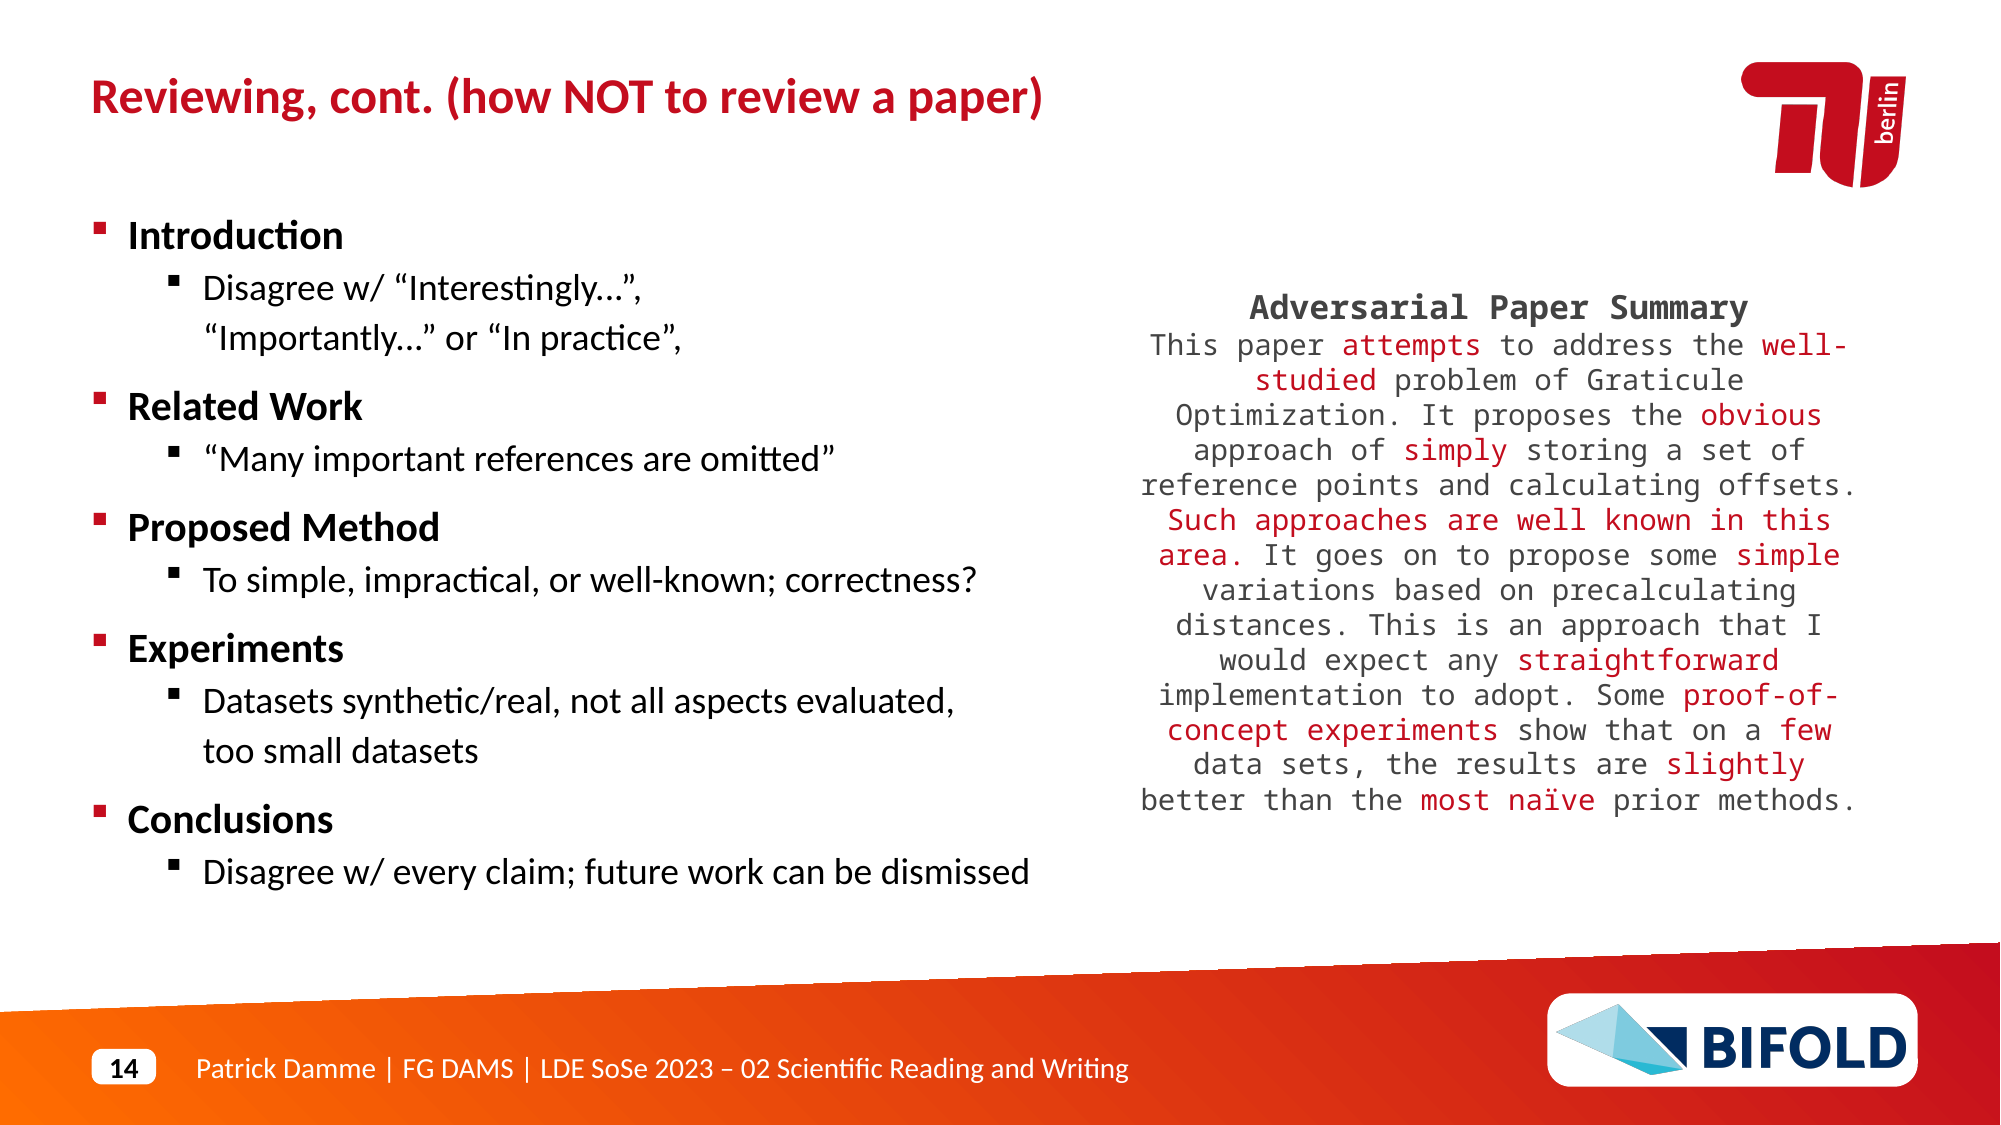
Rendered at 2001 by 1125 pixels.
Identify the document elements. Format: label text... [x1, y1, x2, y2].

list Reviewing, cont. (how NOT to review a paper) [91, 65, 1455, 183]
picture [1741, 62, 1906, 188]
picture [1556, 1004, 1906, 1075]
list Introduction Disagree w/ “Interestingly...”, “Importantly...” or “In practice”, Related Work “Many important references are omitted” Proposed Method To simple, impractical, or well-known; correctness? Experiments Datasets synthetic/real, not all aspects evaluated, too small datasets Conclusions Disagree w/ every claim; future work can be dismissed [90, 208, 1908, 948]
text_box Adversarial Paper Summary This paper attempts to address the well-studied problem of Graticule Optimization. It proposes the obvious approach of simply storing a set of reference points and calculating offsets. Such approaches are well known in this area. It goes on to propose some simple variations based on precalculating distances. This is an approach that I would expect any straightforward implementation to adopt. Some proof-of-concept experiments show that on a few data sets, the results are slightly better than the most naïve prior methods. [1132, 279, 1867, 824]
